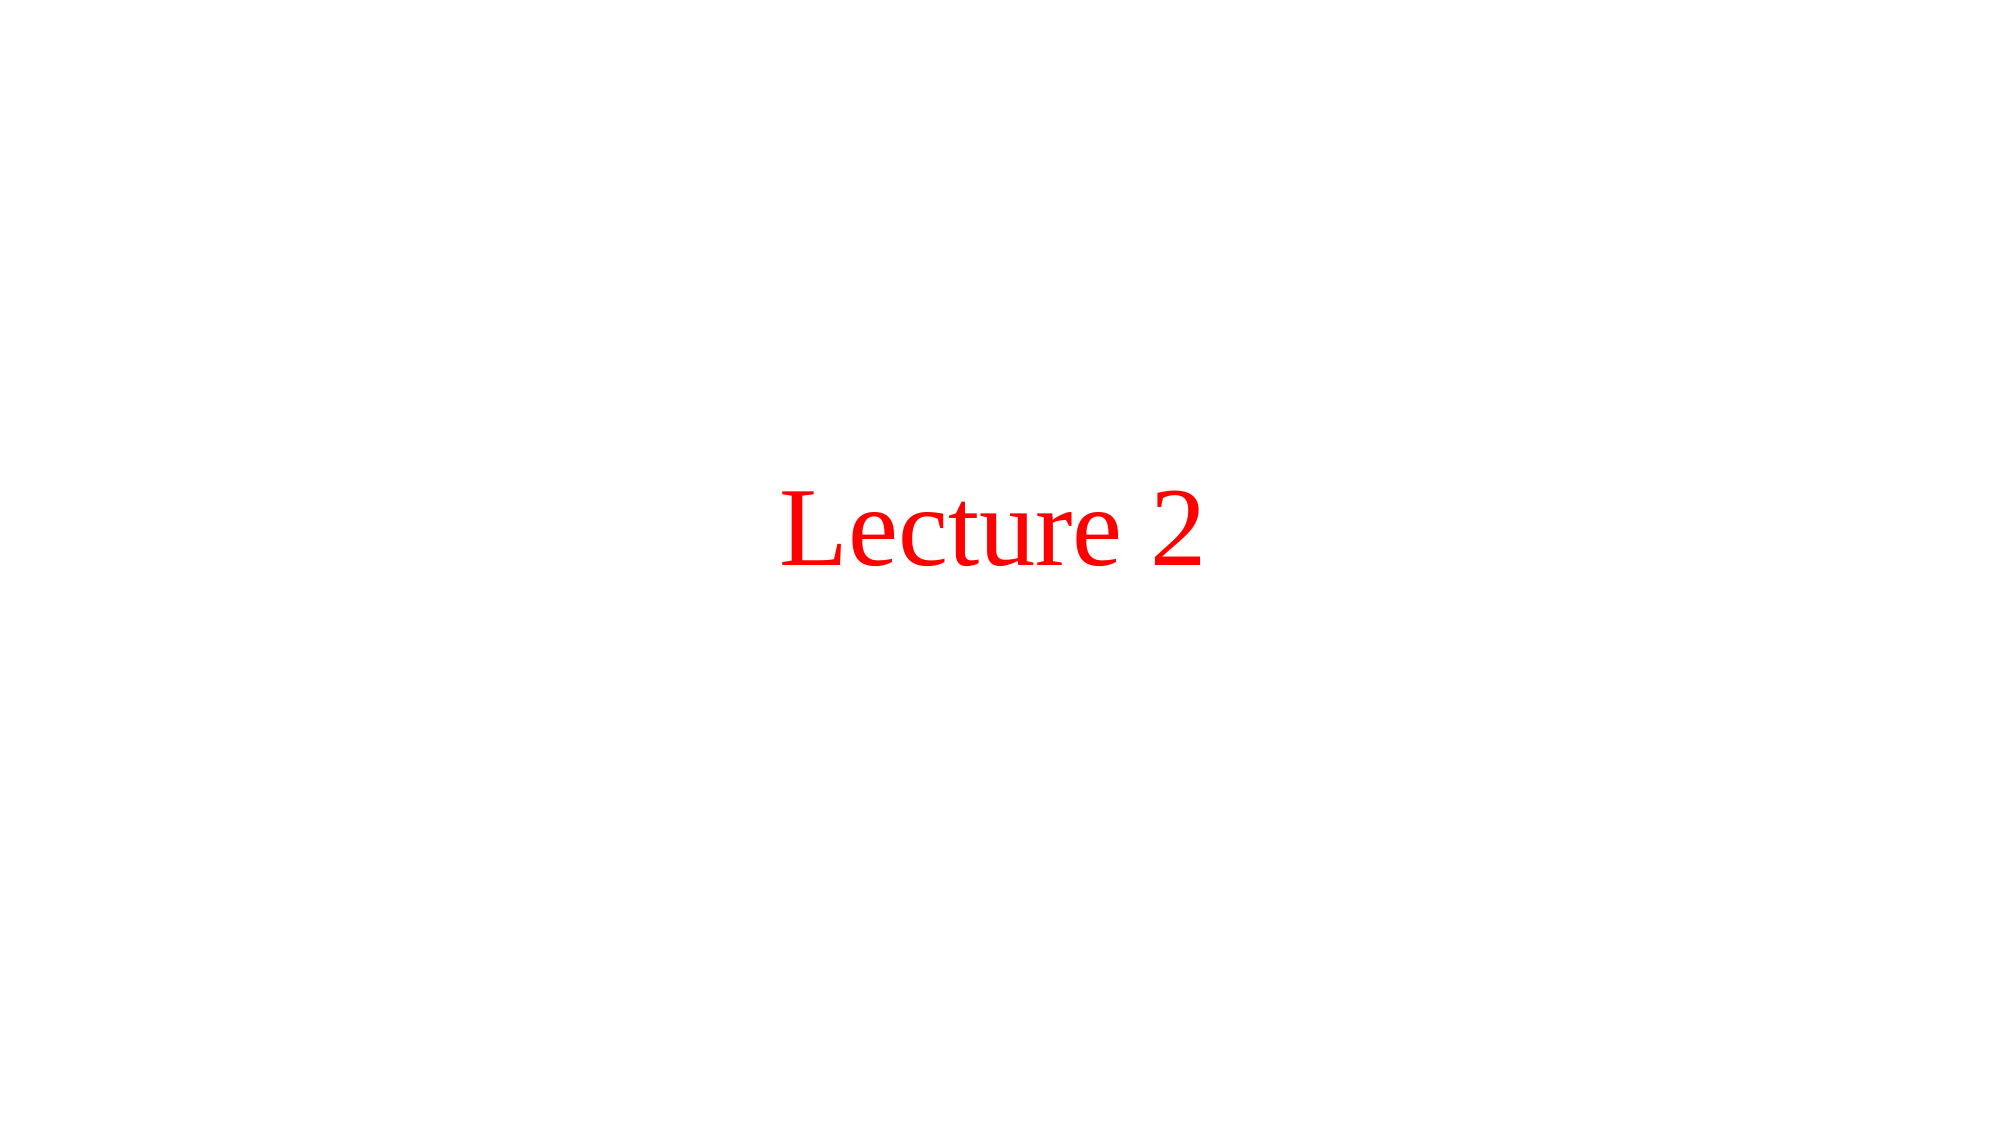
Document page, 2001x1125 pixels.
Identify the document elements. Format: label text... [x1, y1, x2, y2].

list Lecture 2 [115, 118, 1841, 833]
